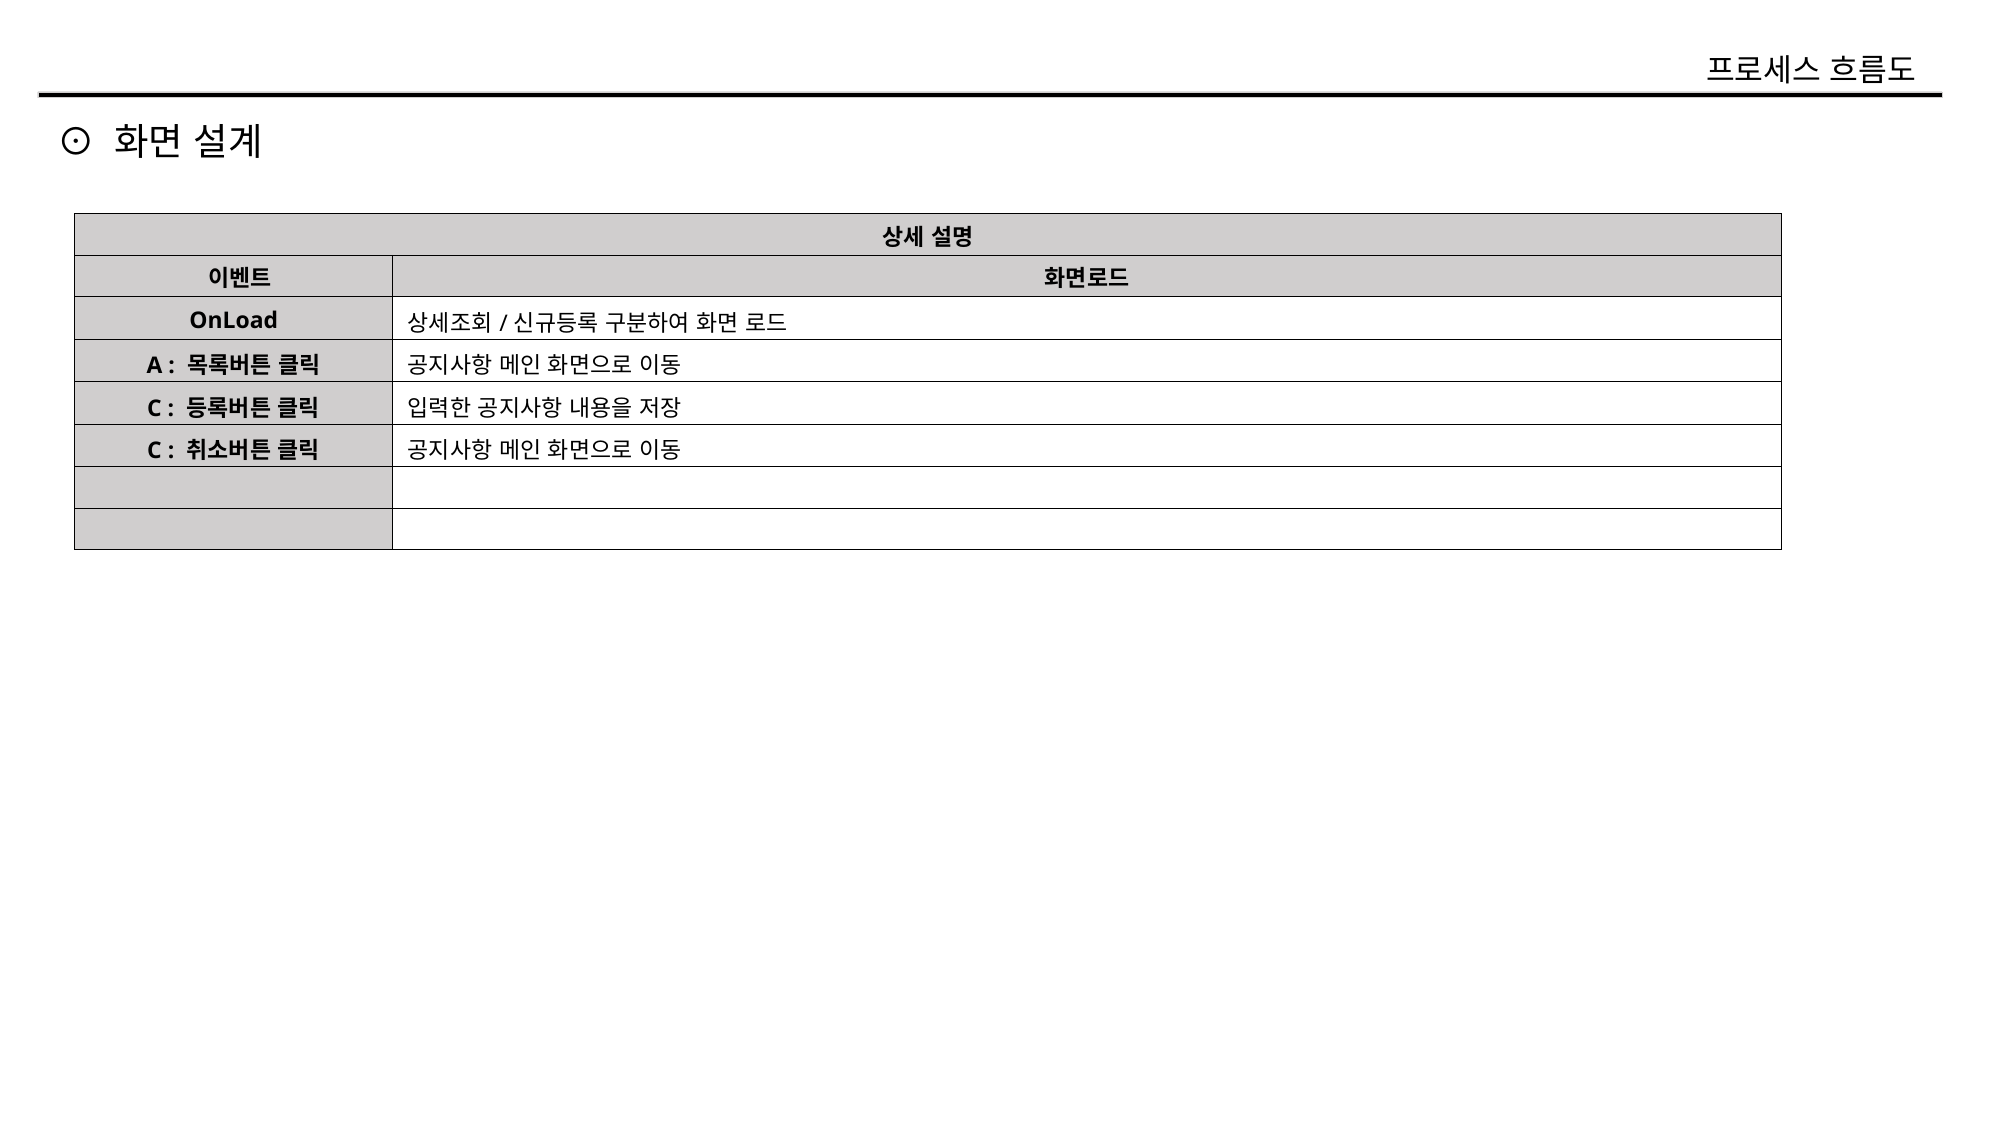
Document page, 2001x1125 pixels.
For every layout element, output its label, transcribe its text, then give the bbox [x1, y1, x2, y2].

text_box [37, 91, 1943, 99]
text_box ⊙ 화면 설계 [42, 110, 278, 170]
table_cell 화면로드 [393, 256, 1781, 296]
table_cell [75, 467, 392, 508]
table_cell [393, 509, 1781, 549]
table_cell 이벤트 [75, 256, 392, 296]
table_cell C : 취소버튼 클릭 [75, 425, 392, 466]
table_cell 공지사항 메인 화면으로 이동 [393, 425, 1781, 466]
text_box 프로세스 흐름도 [1690, 42, 1931, 95]
table_cell 입력한 공지사항 내용을 저장 [393, 382, 1781, 424]
table_cell [75, 509, 392, 549]
table_cell [393, 467, 1781, 508]
table_header 상세 설명 [75, 214, 1781, 255]
table_cell 공지사항 메인 화면으로 이동 [393, 340, 1781, 381]
table_cell OnLoad [75, 297, 392, 339]
table_cell C : 등록버튼 클릭 [75, 382, 392, 424]
table_cell A : 목록버튼 클릭 [75, 340, 392, 381]
table_cell 상세조회/신규등록 구분하여 화면 로드 [393, 297, 1781, 339]
